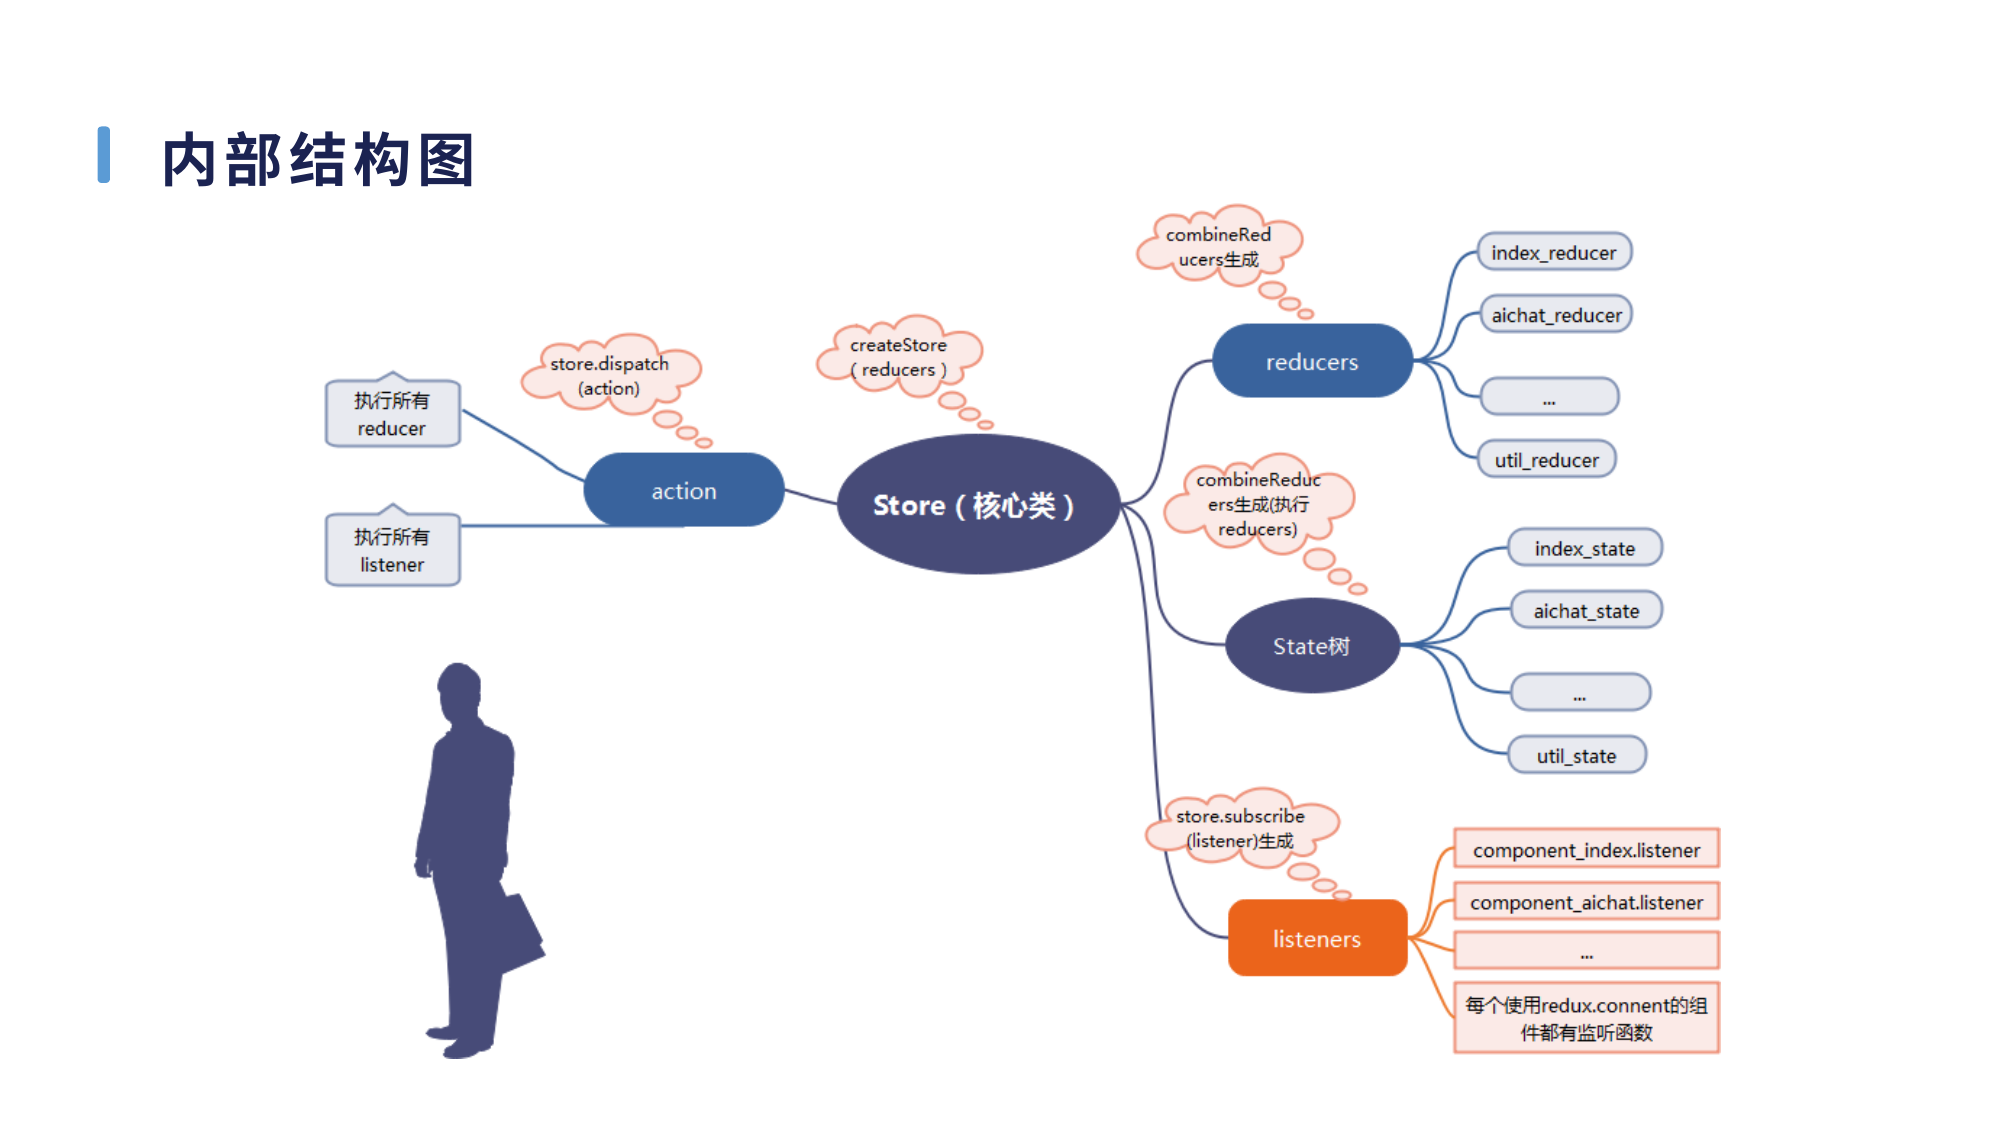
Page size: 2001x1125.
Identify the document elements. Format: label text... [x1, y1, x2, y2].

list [323, 202, 1721, 1059]
title 内部结构图 [145, 99, 1900, 216]
